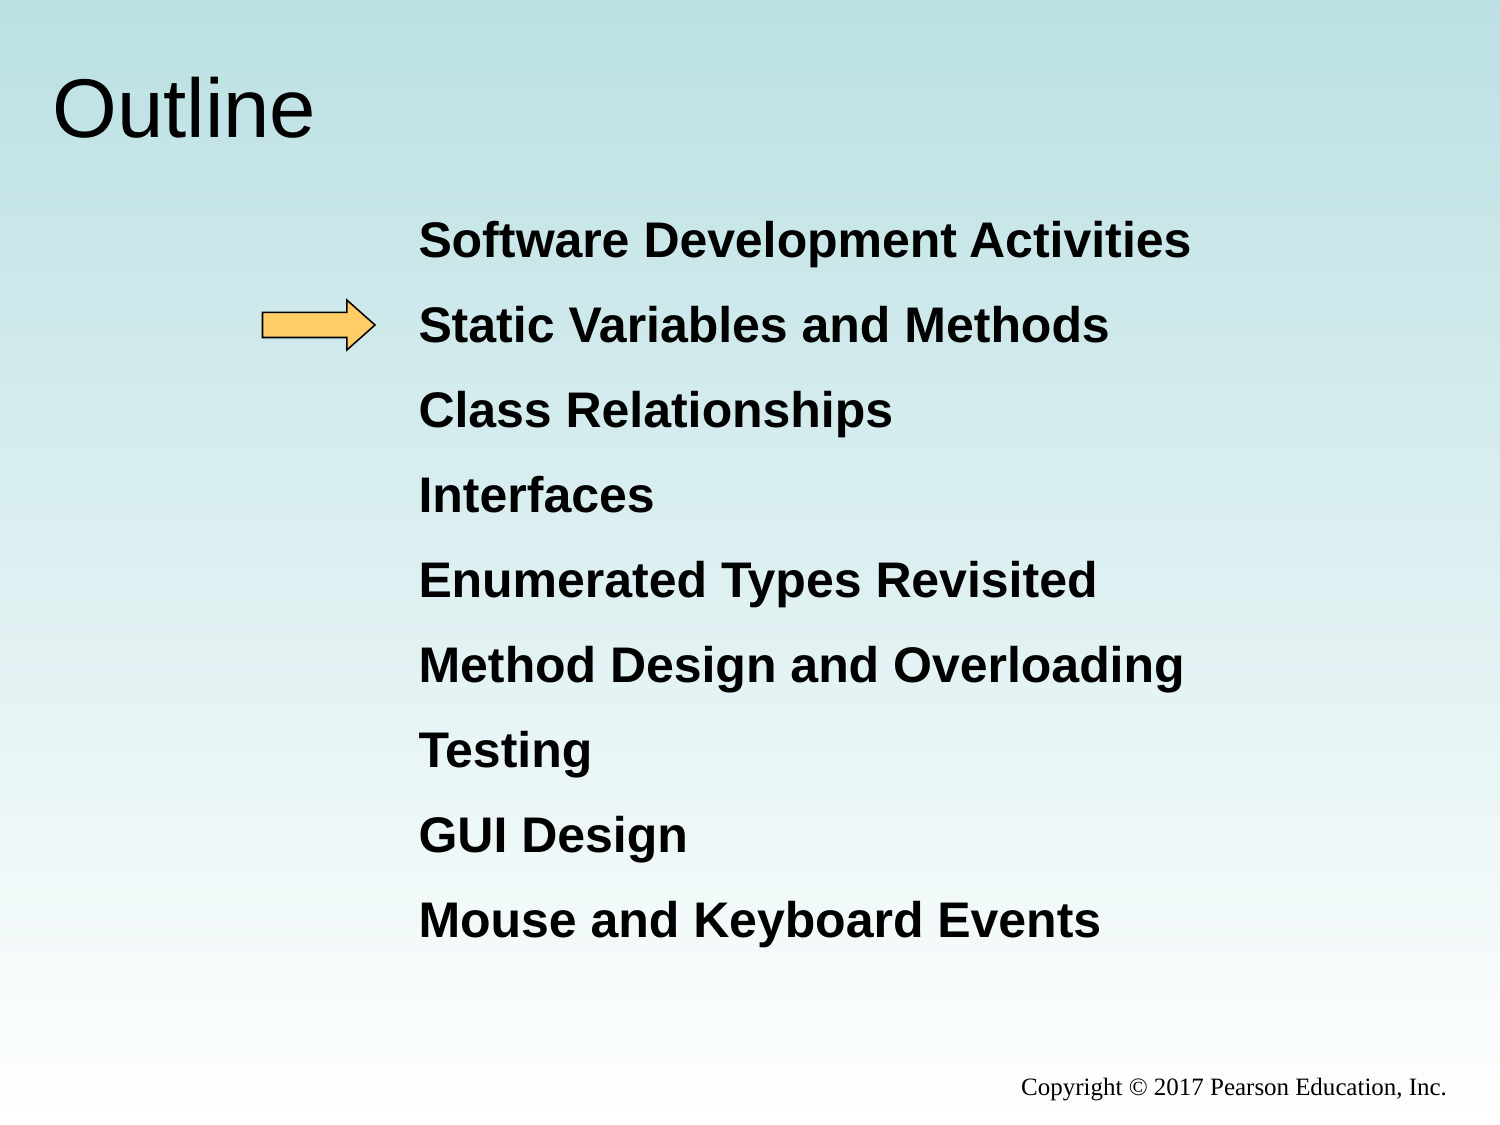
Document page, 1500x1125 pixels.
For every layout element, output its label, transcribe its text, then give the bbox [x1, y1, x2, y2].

text_box Software Development Activities Static Variables and Methods Class Relationships Interfaces Enumerated Types Revisited Method Design and Overloading Testing GUI Design Mouse and Keyboard Events [403, 199, 1208, 955]
footer Copyright © 2017 Pearson Education, Inc. [549, 1062, 1463, 1114]
text_box [262, 299, 376, 351]
title Outline [37, 45, 1463, 163]
